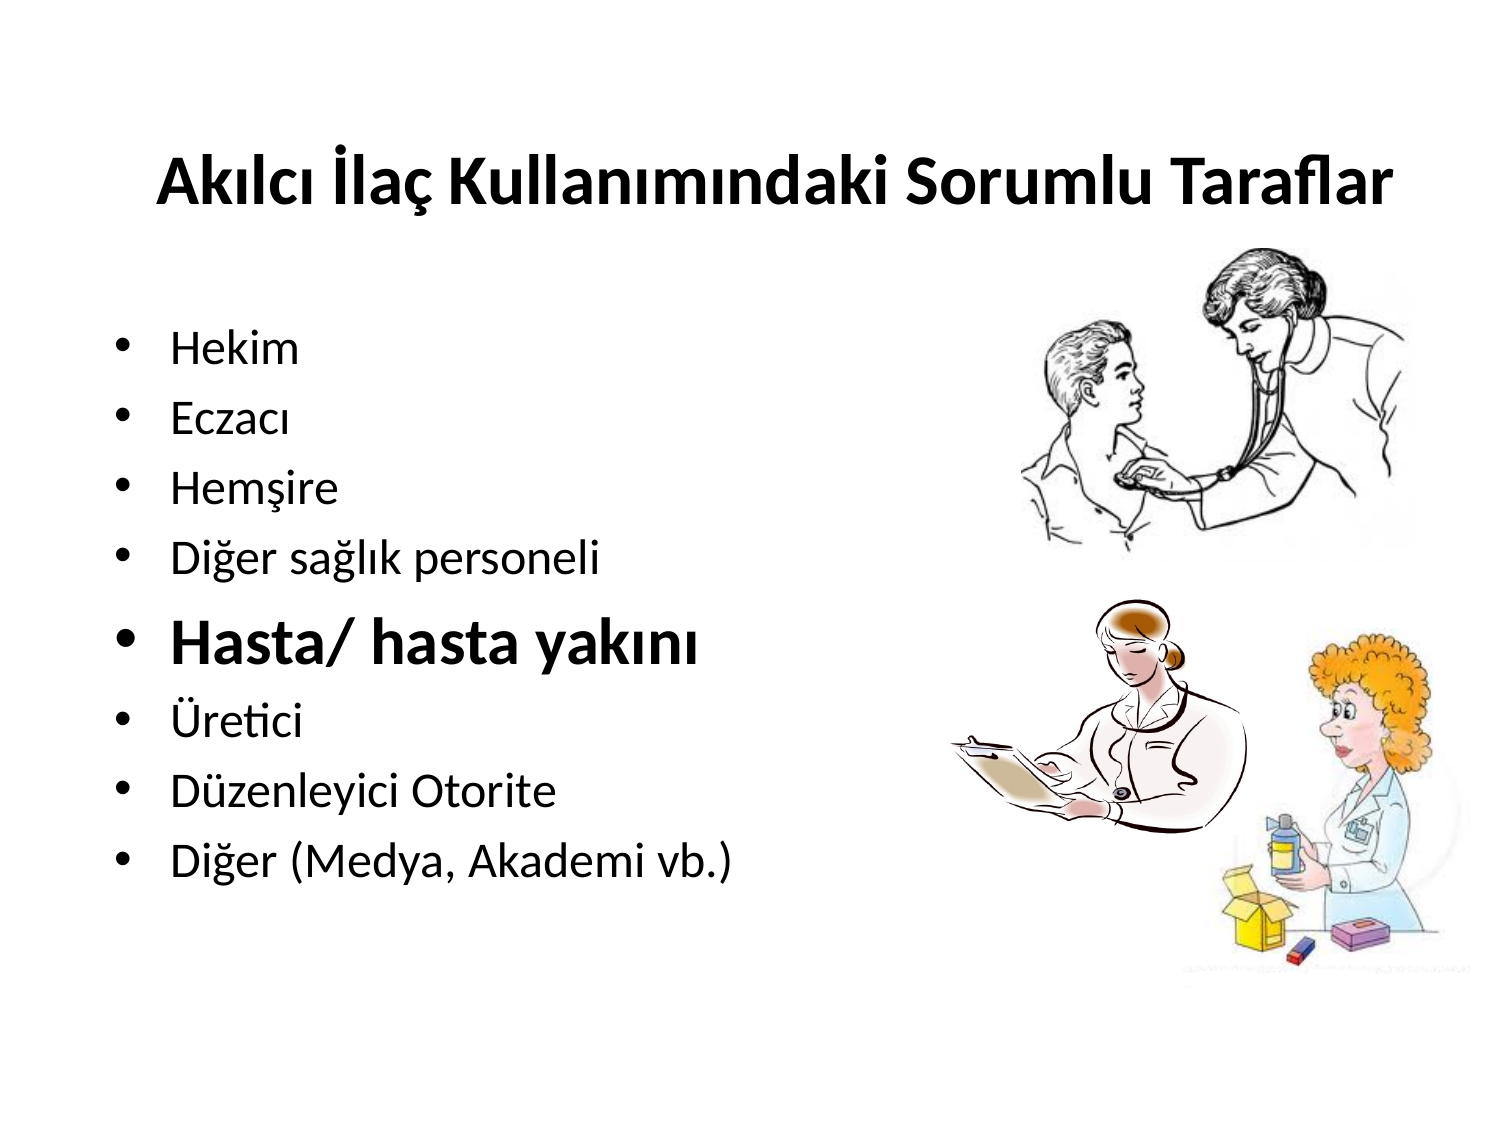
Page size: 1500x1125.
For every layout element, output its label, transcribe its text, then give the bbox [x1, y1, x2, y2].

list Hekim Eczacı Hemşire Diğer sağlık personeli Hasta/ hasta yakını Üretici Düzenleyici Otorite Diğer (Medya, Akademi vb.) [99, 216, 1325, 909]
title Akılcı İlaç Kullanımındaki Sorumlu Taraflar [140, 82, 1412, 270]
picture [950, 597, 1500, 988]
picture [1021, 248, 1415, 563]
